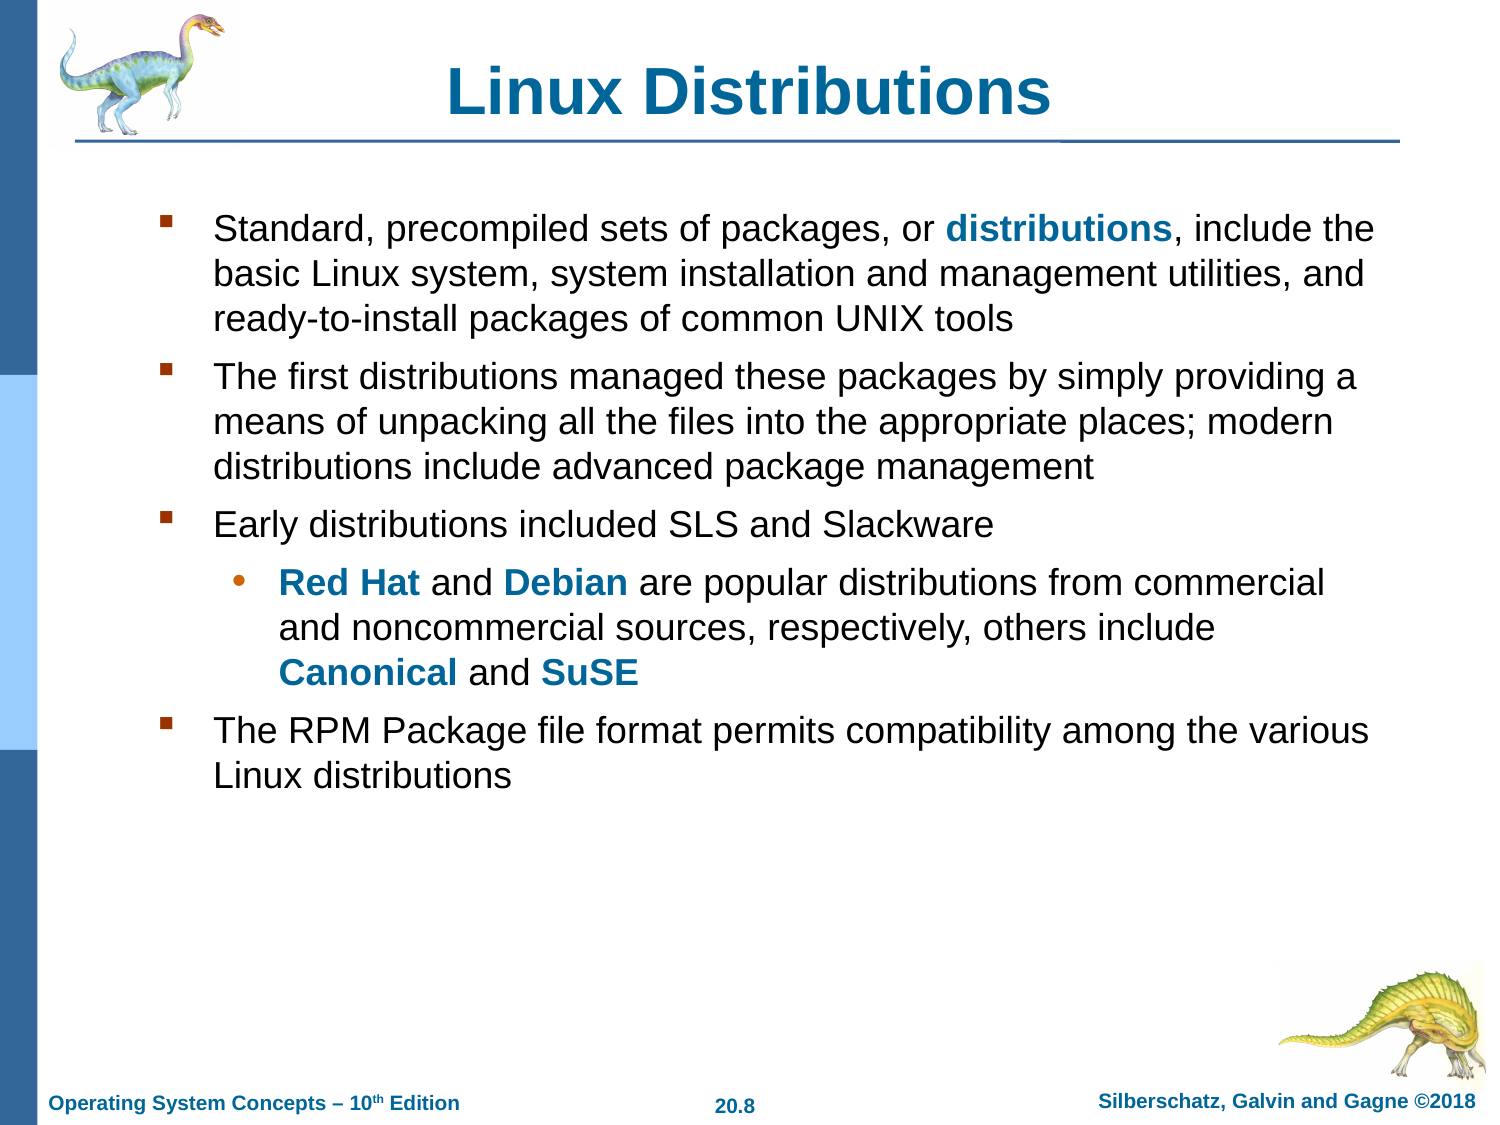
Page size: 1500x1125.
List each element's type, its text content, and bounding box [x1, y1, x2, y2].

list Standard, precompiled sets of packages, or distributions, include the basic Linux system, system installation and management utilities, and ready-to-install packages of common UNIX tools The first distributions managed these packages by simply providing a means of unpacking all the files into the appropriate places; modern distributions include advanced package management Early distributions included SLS and Slackware Red Hat and Debian are popular distributions from commercial and noncommercial sources, respectively, others include Canonical and SuSE The RPM Package file format permits compatibility among the various Linux distributions [141, 196, 1406, 1001]
title Linux Distributions [75, 40, 1425, 136]
picture [1275, 959, 1486, 1090]
picture [46, 0, 243, 149]
